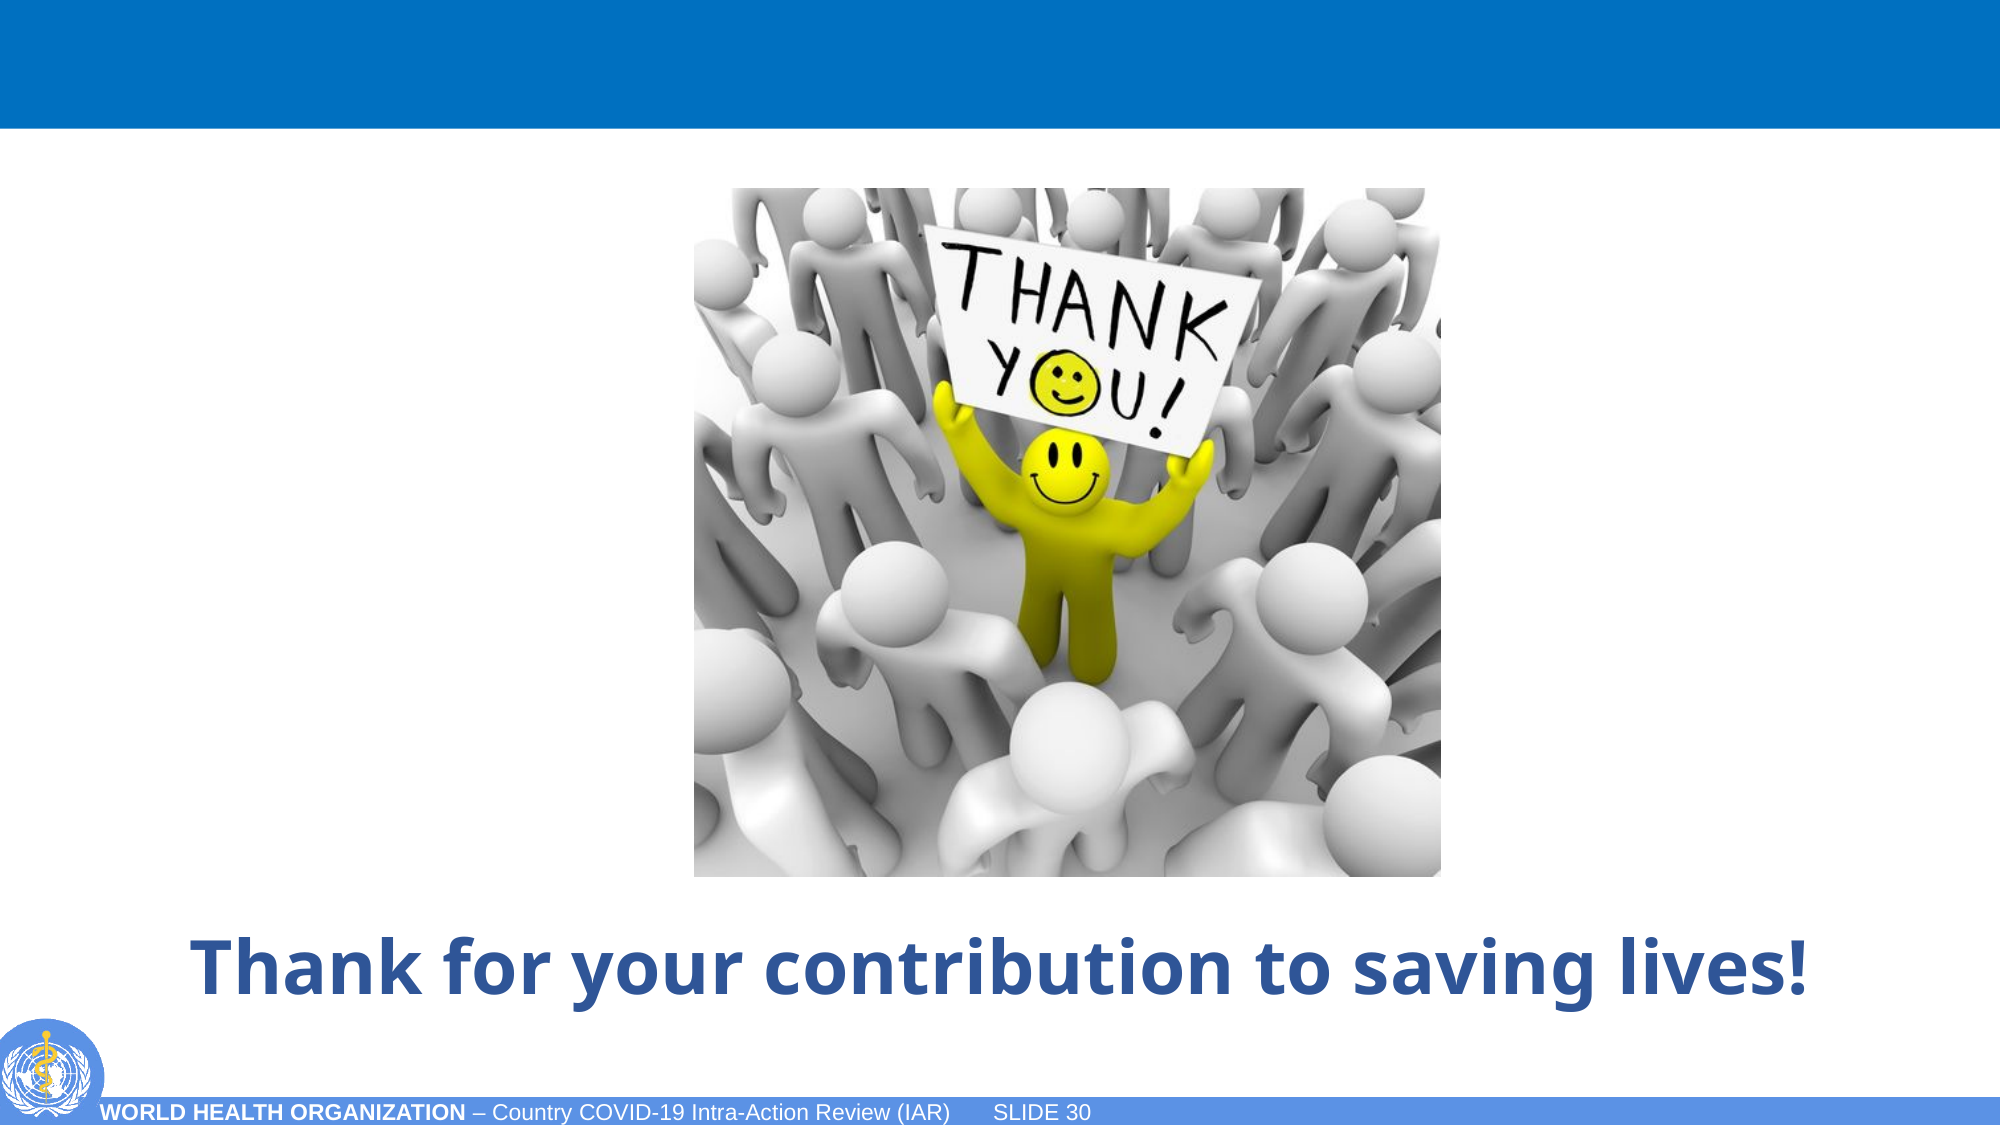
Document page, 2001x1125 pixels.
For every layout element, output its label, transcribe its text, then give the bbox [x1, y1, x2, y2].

list Thank for your contribution to saving lives! [0, 922, 2000, 1125]
picture [694, 188, 1441, 877]
